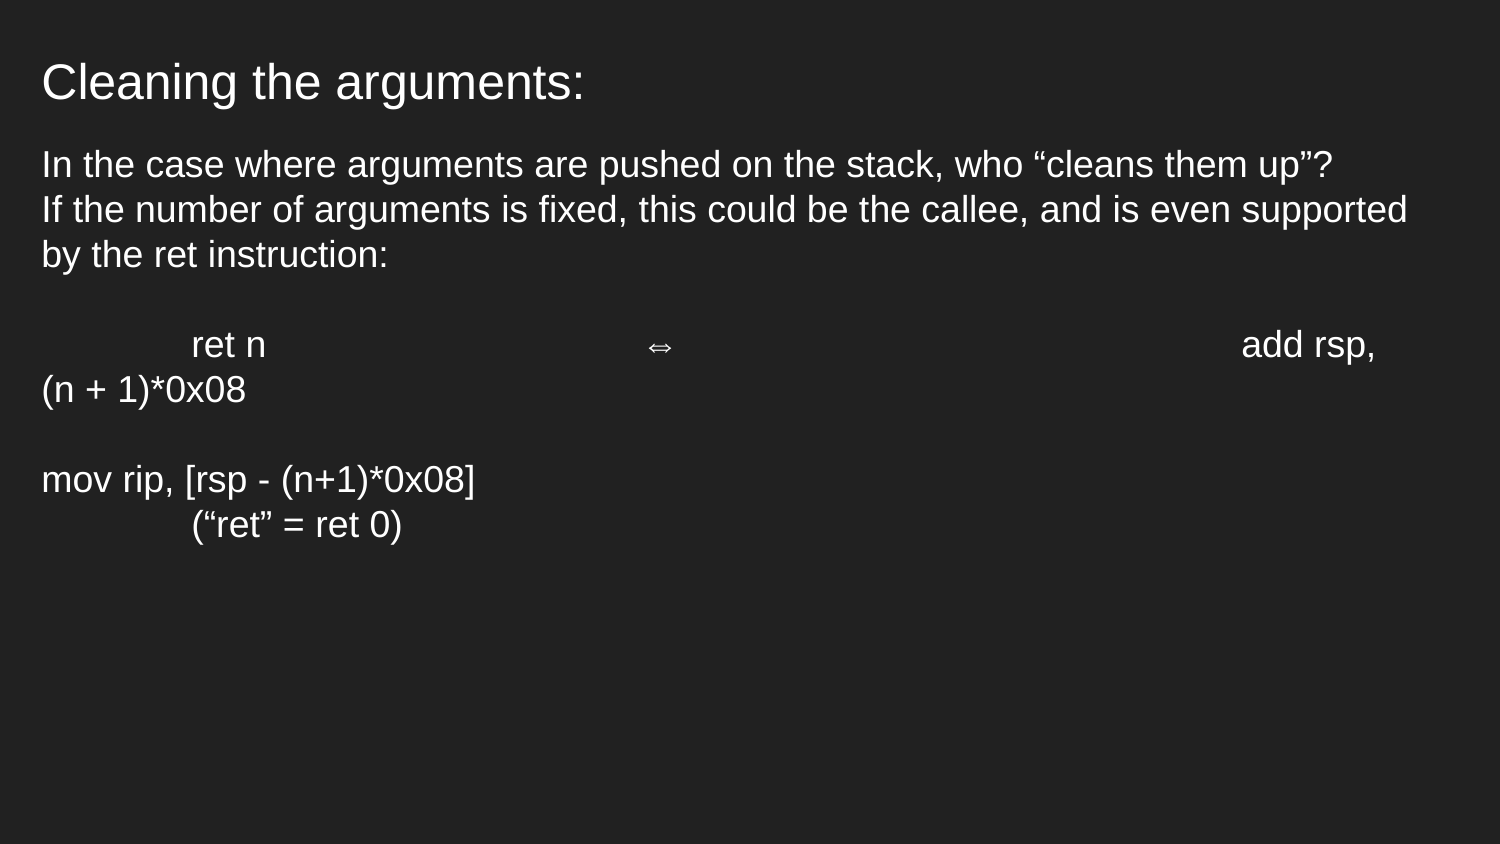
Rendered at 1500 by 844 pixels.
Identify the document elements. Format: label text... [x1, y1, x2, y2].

text_box In the case where arguments are pushed on the stack, who “cleans them up”? If the number of arguments is fixed, this could be the callee, and is even supported by the ret instruction: ret n ⇔ add rsp, (n + 1)*0x08 mov rip, [rsp - (n+1)*0x08] (“ret” = ret 0) [26, 125, 1428, 650]
text_box Cleaning the arguments: [26, 34, 787, 125]
